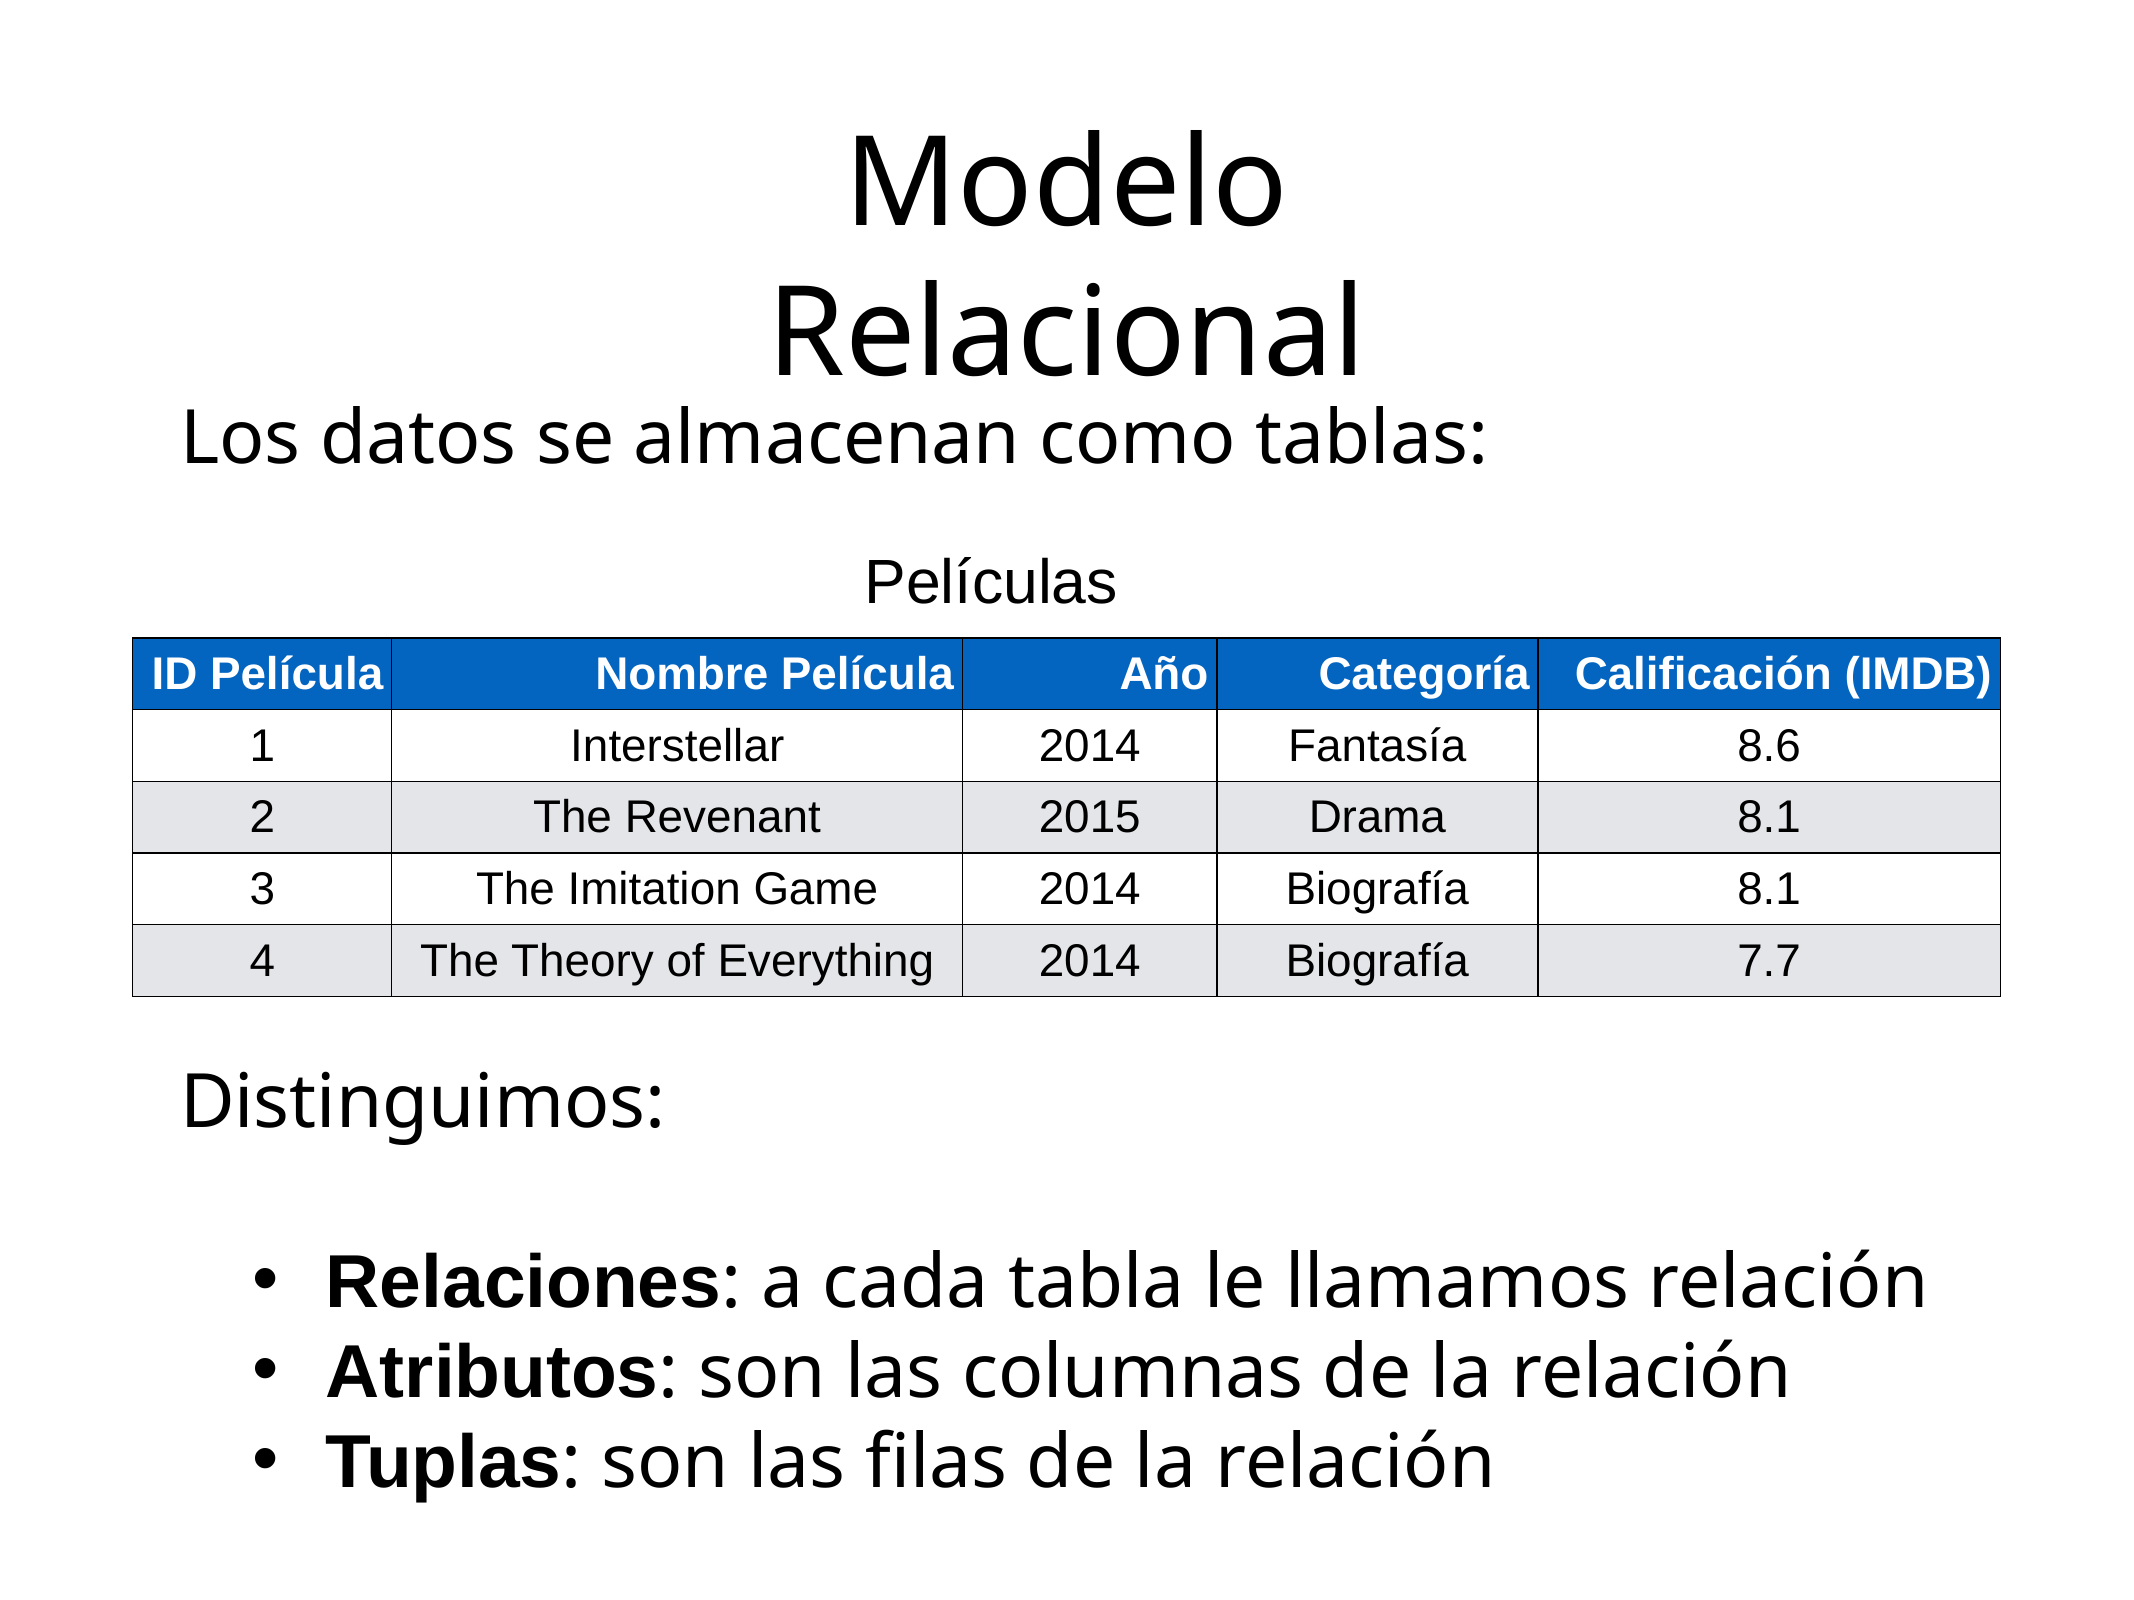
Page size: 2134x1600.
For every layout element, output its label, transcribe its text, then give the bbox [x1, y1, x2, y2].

table_cell 4 [133, 925, 391, 996]
table_cell 2014 [963, 710, 1216, 781]
text_box Películas [856, 532, 1277, 624]
table_cell The Revenant [392, 782, 962, 852]
text_box Distinguimos: Relaciones: a cada tabla le llamamos relación Atributos: son las columnas de la relación Tuplas: son las filas de la relación [171, 1043, 1962, 1511]
table_header Año [963, 639, 1216, 709]
table_header Nombre Película [392, 639, 962, 709]
table_cell 8.1 [1539, 782, 2000, 852]
table_header ID Película [133, 639, 391, 709]
table_cell Drama [1218, 782, 1537, 852]
table_cell 2014 [963, 854, 1216, 924]
text_box Modelo Relacional [539, 91, 1594, 380]
table_cell The Theory of Everything [392, 925, 962, 996]
table_cell Interstellar [392, 710, 962, 781]
table_cell 8.6 [1539, 710, 2000, 781]
table_cell 2014 [963, 925, 1216, 996]
table_cell 3 [133, 854, 391, 924]
table_cell 2 [133, 782, 391, 852]
table_header Calificación (IMDB) [1539, 639, 2000, 709]
table_cell The Imitation Game [392, 854, 962, 924]
table_cell Biografía [1218, 925, 1537, 996]
table_cell 2015 [963, 782, 1216, 852]
table_cell 8.1 [1539, 854, 2000, 924]
table_cell Fantasía [1218, 710, 1537, 781]
table_cell Biografía [1218, 854, 1537, 924]
table_cell 1 [133, 710, 391, 781]
table_cell 7.7 [1539, 925, 2000, 996]
text_box Los datos se almacenan como tablas: [171, 380, 1962, 487]
table_header Categoría [1218, 639, 1537, 709]
